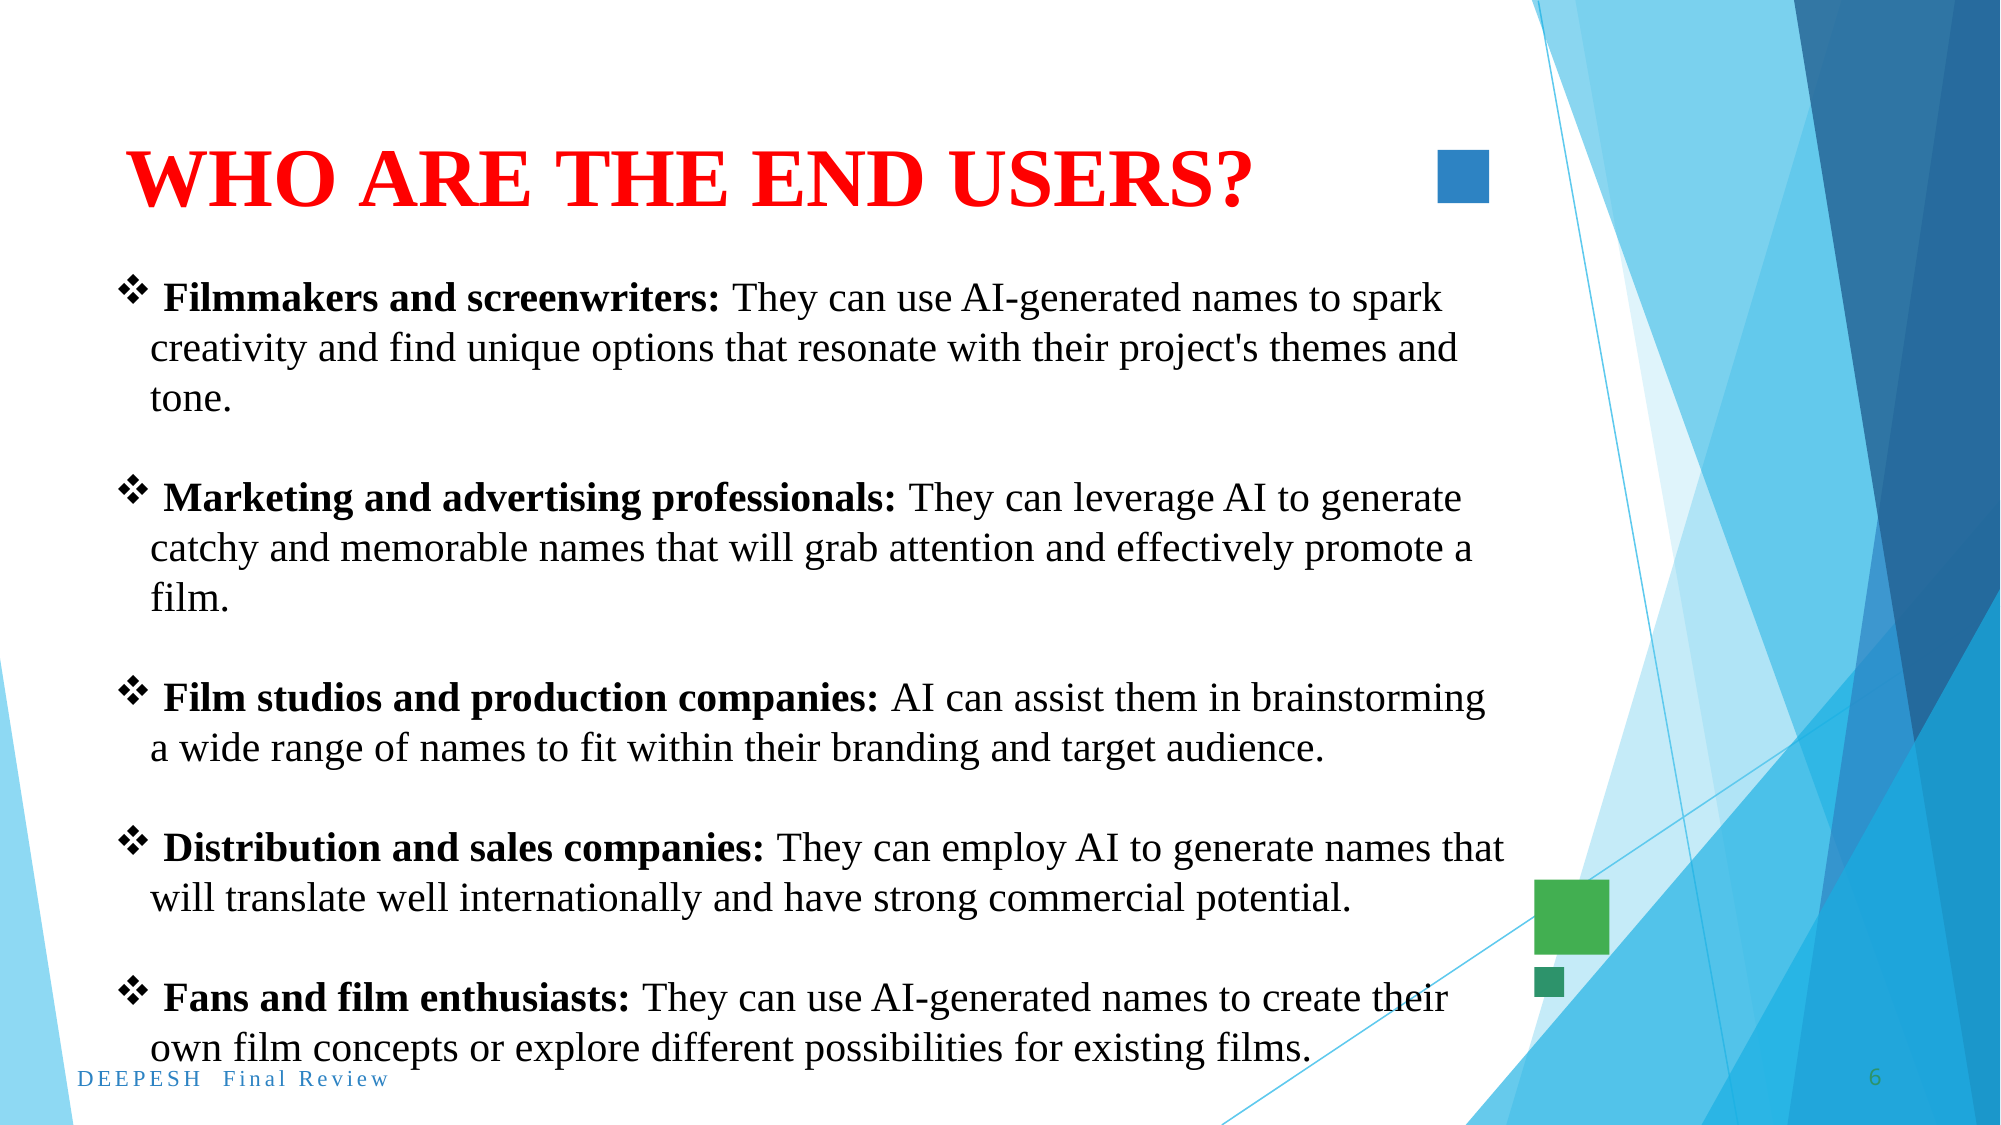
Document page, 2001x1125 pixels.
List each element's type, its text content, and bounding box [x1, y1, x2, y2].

picture [118, 1012, 477, 1093]
text_box DEEPESH Final Review [75, 1062, 99, 1091]
slide_number 6 [1849, 1061, 1890, 1125]
text_box [1534, 967, 1565, 997]
text_box Filmmakers and screenwriters: They can use AI-generated names to spark creativity and find unique options that resonate with their project's themes and tone. Marketing and advertising professionals: They can leverage AI to generate catchy and memorable names that will grab attention and effectively promote a film. Film studios and production companies: AI can assist them in brainstorming a wide range of names to fit within their branding and target audience. Distribution and sales companies: They can employ AI to generate names that will translate well internationally and have strong commercial potential. Fans and film enthusiasts: They can use AI-generated names to create their own film concepts or explore different possibilities for existing films. [99, 262, 1525, 1125]
text_box [1534, 879, 1610, 955]
title WHO ARE THE END USERS? [99, 37, 1702, 312]
